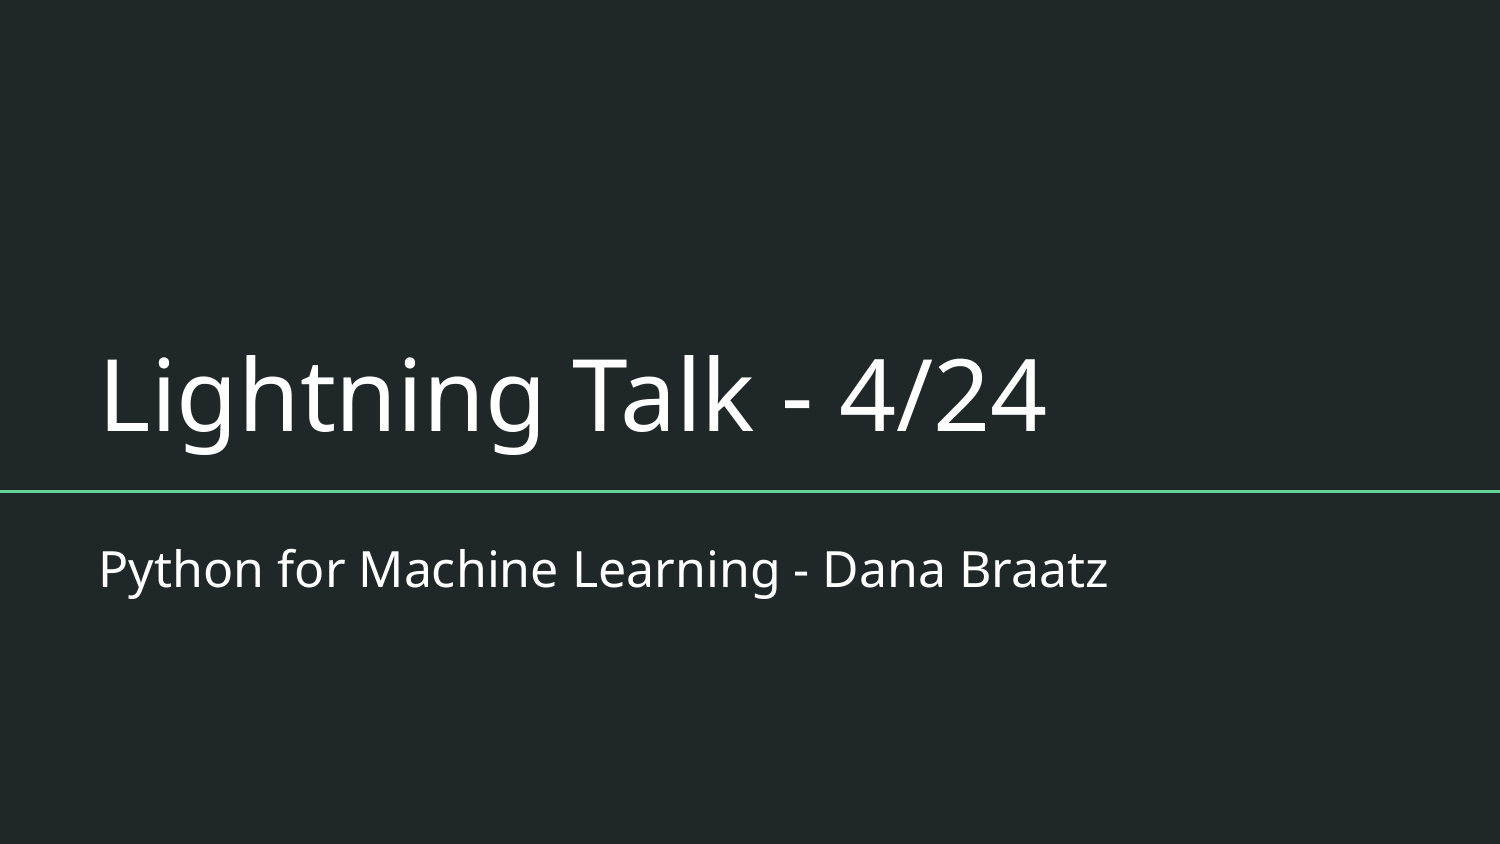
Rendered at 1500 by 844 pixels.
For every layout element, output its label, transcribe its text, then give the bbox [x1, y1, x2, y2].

subtitle Python for Machine Learning - Dana Braatz [83, 522, 1417, 626]
title Lightning Talk - 4/24 [83, 206, 1417, 467]
